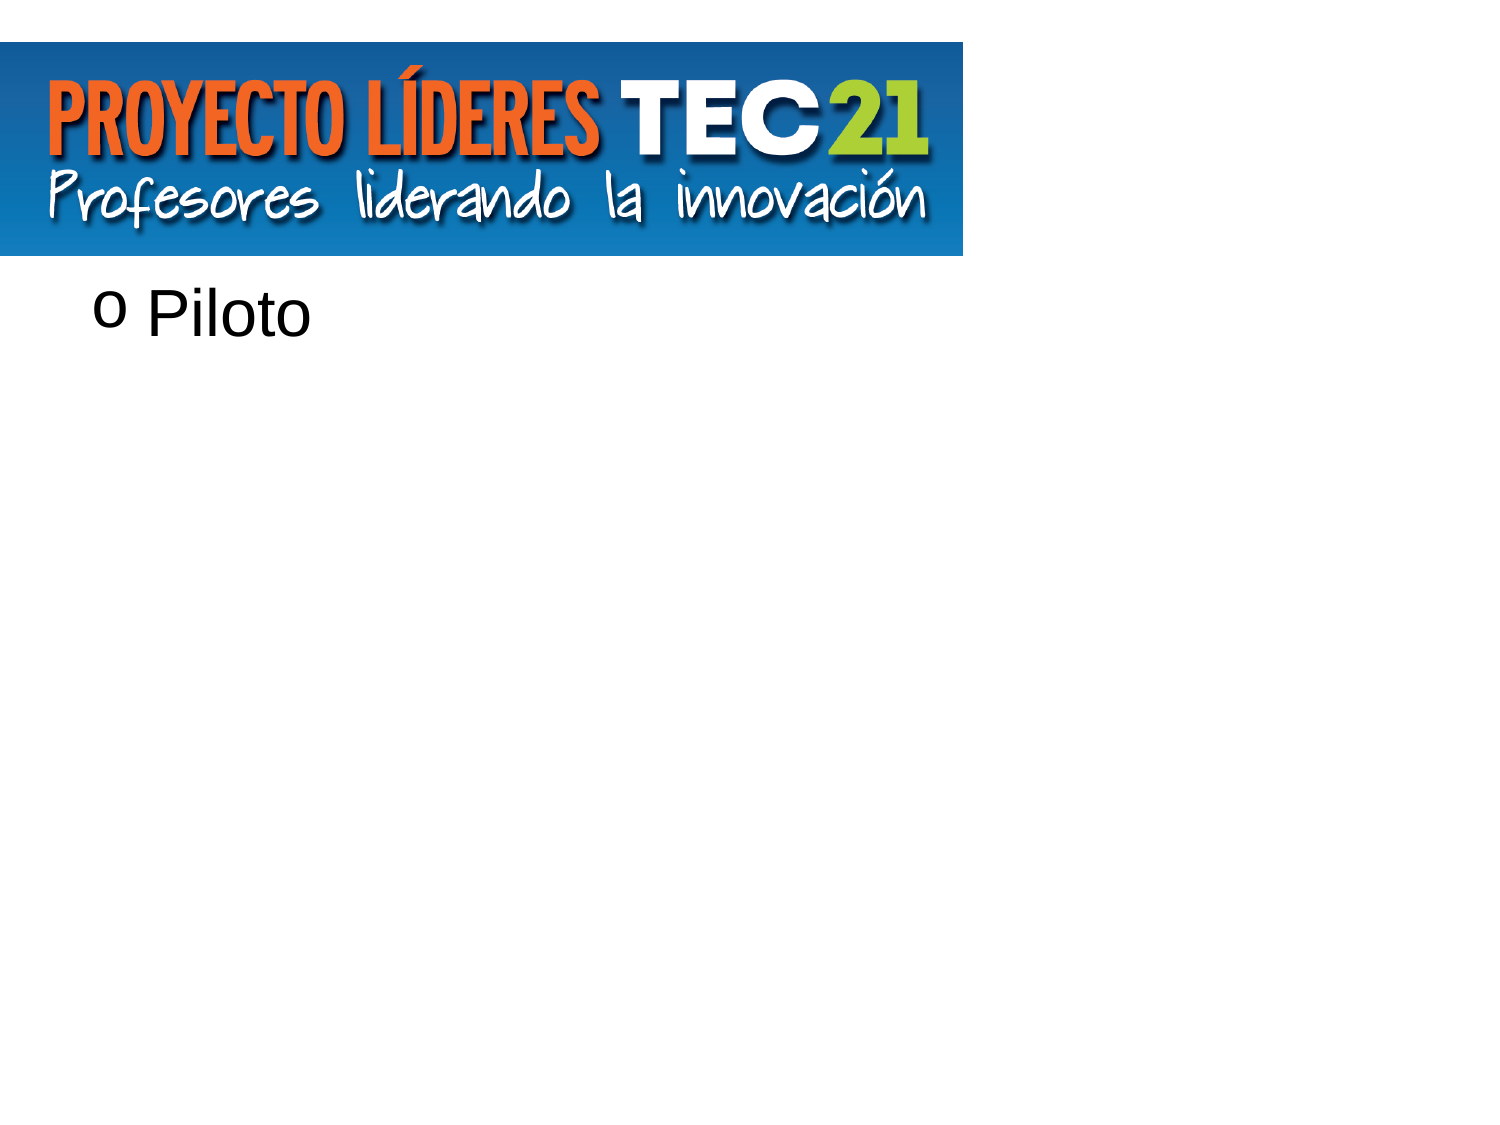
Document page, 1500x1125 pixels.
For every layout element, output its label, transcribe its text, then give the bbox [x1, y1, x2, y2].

list Piloto [75, 262, 1425, 1005]
picture [0, 42, 963, 256]
